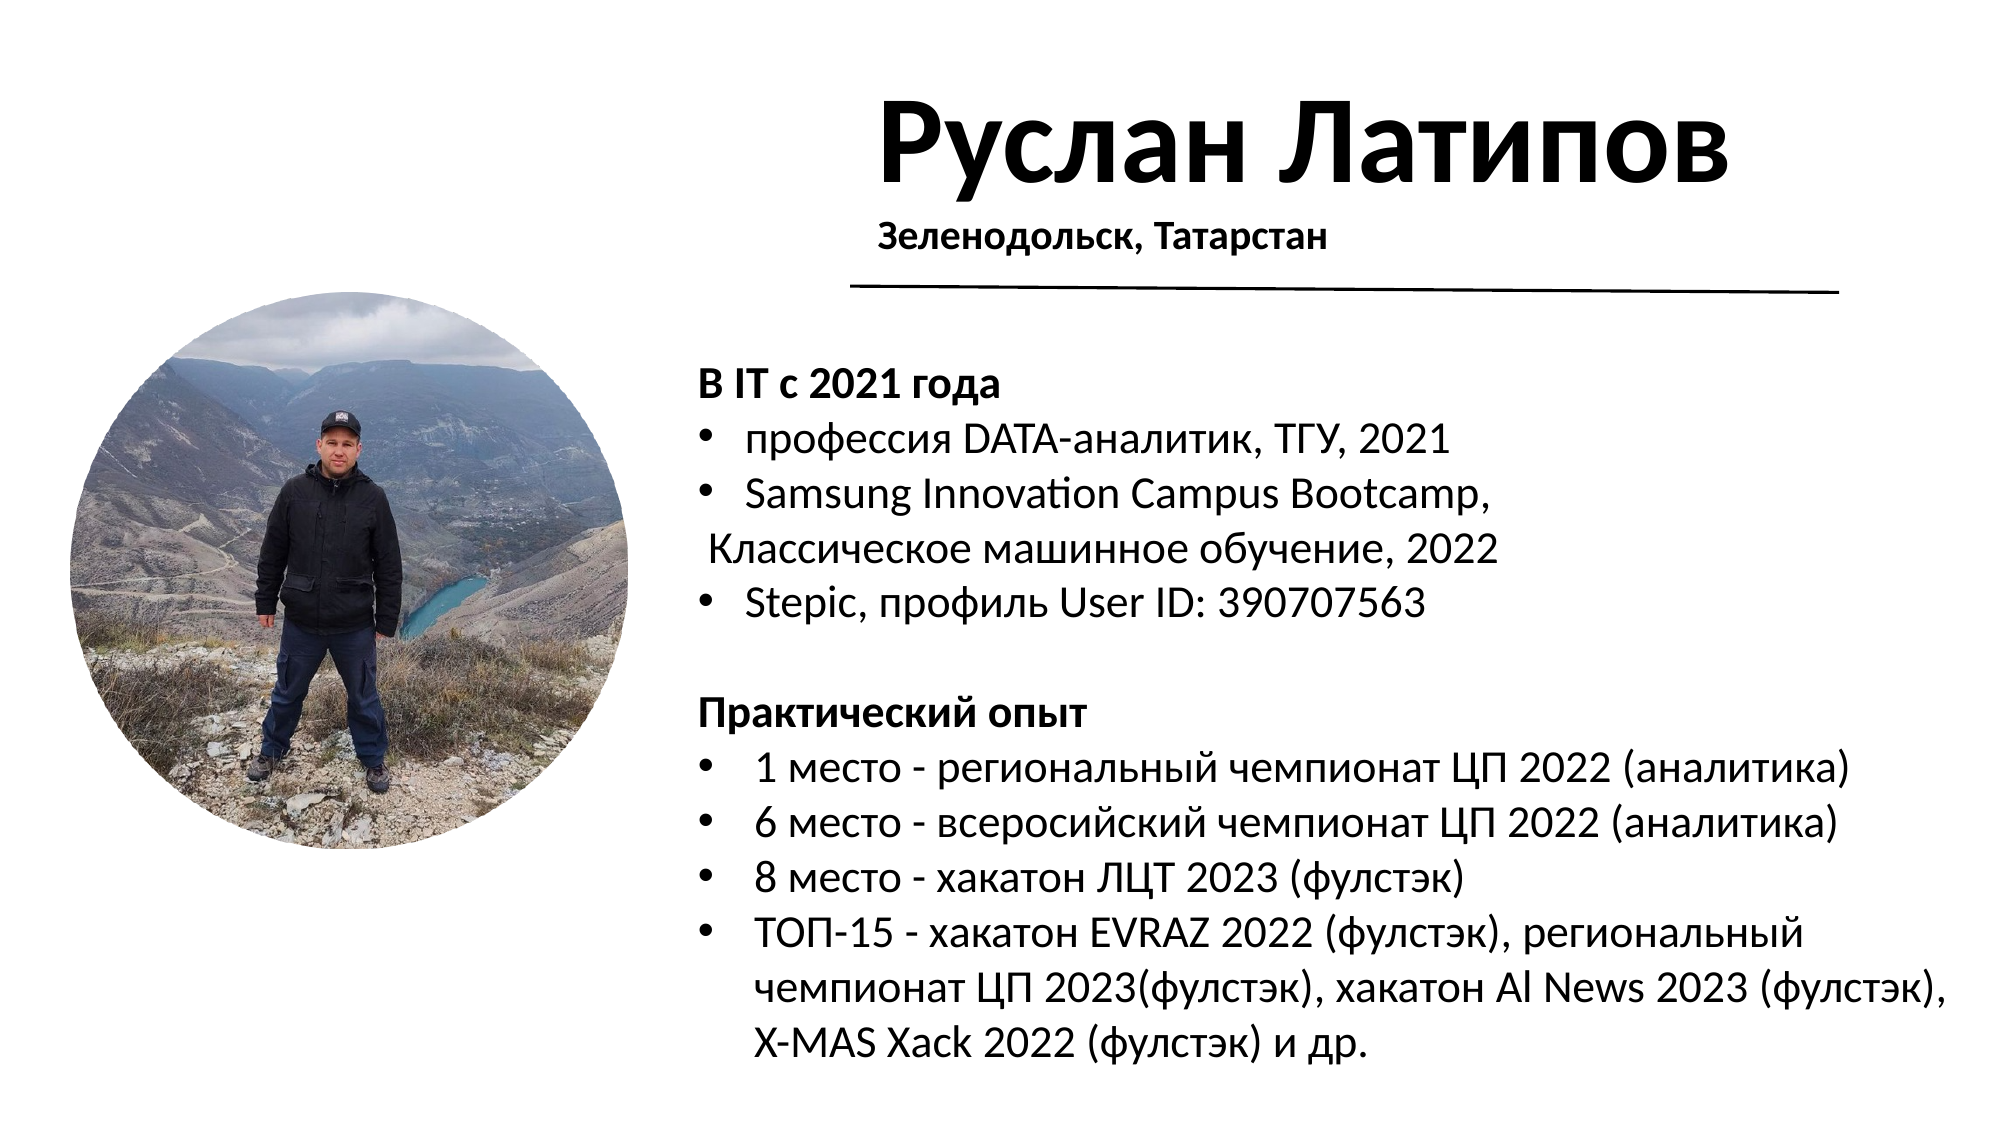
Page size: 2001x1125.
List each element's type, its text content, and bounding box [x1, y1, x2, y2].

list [70, 292, 628, 849]
text_box В IT c 2021 года профессия DATA-аналитик, ТГУ, 2021 Samsung Innovation Campus Bootcamp, Классическое машинное обучение, 2022 Stepic, профиль User ID: 390707563 Практический опыт 1 место - региональный чемпионат ЦП 2022 (аналитика) 6 место - всеросийский чемпионат ЦП 2022 (аналитика) 8 место - хакатон ЛЦТ 2023 (фулстэк) ТОП-15 - хакатон EVRAZ 2022 (фулстэк), региональный чемпионат ЦП 2023(фулстэк), хакатон Al News 2023 (фулстэк), X-MAS Xack 2022 (фулстэк) и др. [683, 344, 1966, 1075]
text_box Руслан Латипов Зеленодольск, Татарстан [863, 50, 1786, 266]
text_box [850, 286, 1840, 293]
